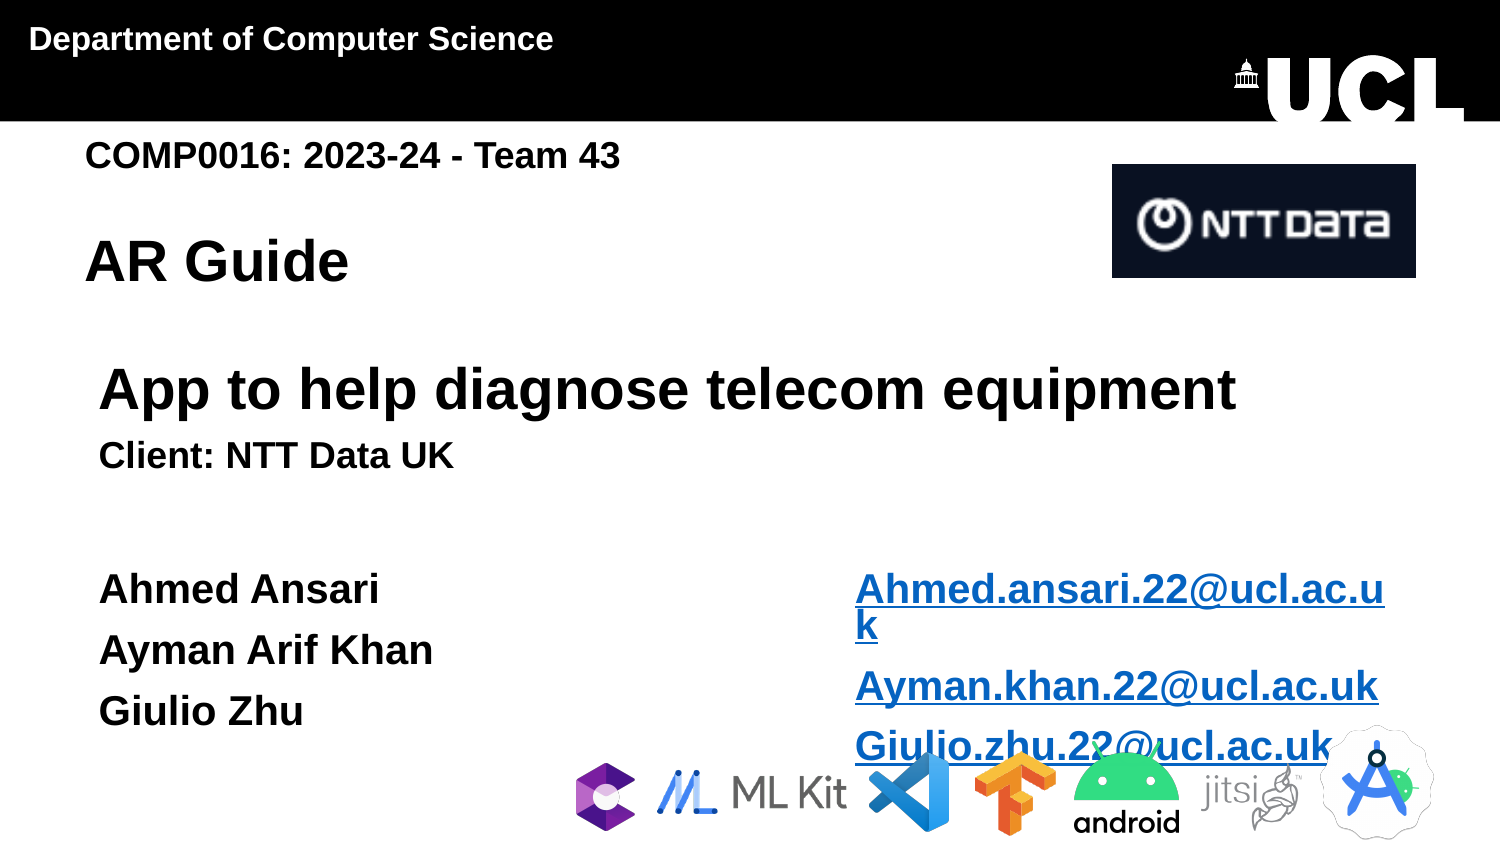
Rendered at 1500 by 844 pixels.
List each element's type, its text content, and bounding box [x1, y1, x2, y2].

picture [1112, 164, 1416, 278]
picture [1201, 763, 1302, 831]
picture [657, 769, 848, 814]
text_box Client: NTT Data UK [83, 428, 1397, 520]
picture [975, 751, 1056, 836]
text_box App to help diagnose telecom equipment [83, 351, 1378, 428]
list Ahmed Ansari Ayman Arif Khan Giulio Zhu [83, 560, 607, 742]
picture [1234, 58, 1259, 88]
picture [1315, 720, 1439, 844]
text_box COMP0016: 2023-24 - Team 43 [70, 128, 700, 177]
text_box Ahmed.ansari.22@ucl.ac.uk Ayman.khan.22@ucl.ac.uk Giulio.zhu.22@ucl.ac.uk [839, 559, 1417, 742]
picture [1074, 741, 1179, 833]
picture [869, 752, 949, 832]
title AR Guide [70, 223, 678, 328]
picture [576, 763, 635, 831]
